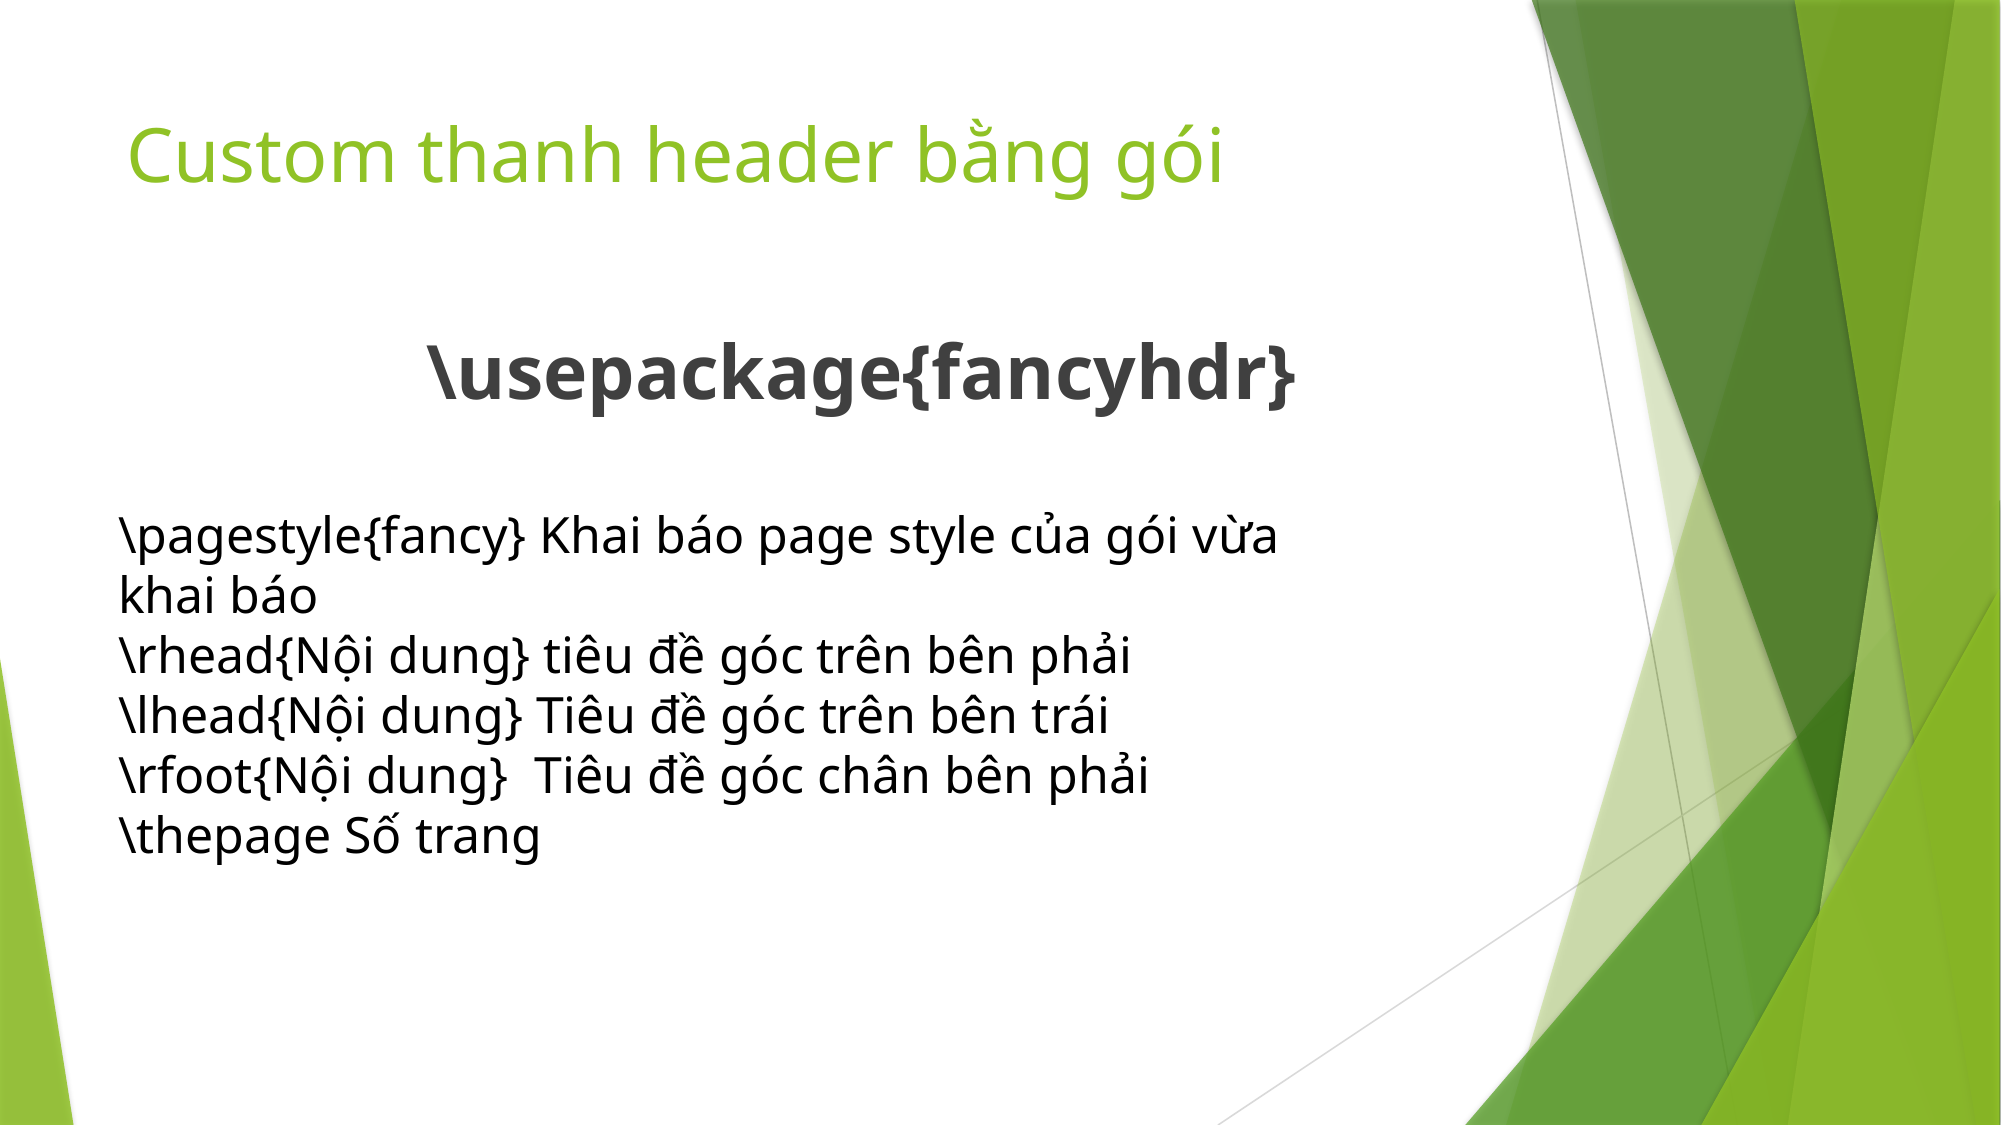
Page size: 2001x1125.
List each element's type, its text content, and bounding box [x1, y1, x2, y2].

text_box \pagestyle{fancy} Khai báo page style của gói vừa khai báo \rhead{Nội dung} tiêu đề góc trên bên phải \lhead{Nội dung} Tiêu đề góc trên bên trái \rfoot{Nội dung} Tiêu đề góc chân bên phải \thepage Số trang [103, 496, 1376, 872]
title Custom thanh header bằng gói [111, 99, 1522, 317]
list \usepackage{fancyhdr} [411, 316, 1822, 954]
